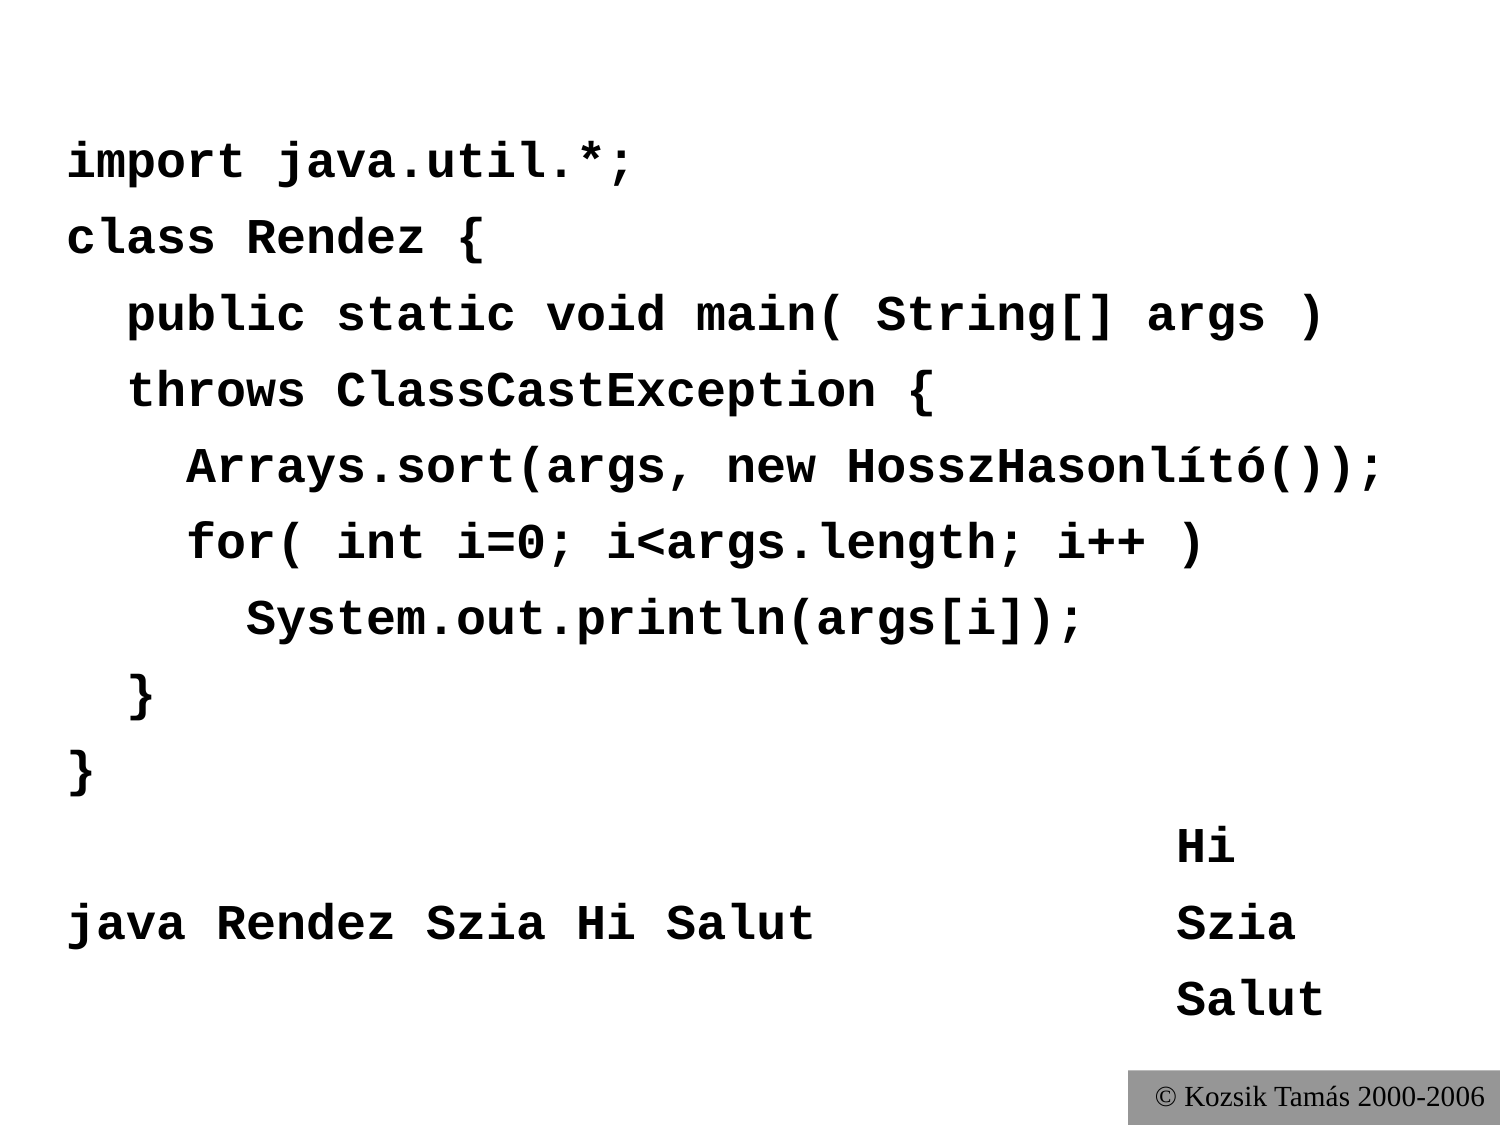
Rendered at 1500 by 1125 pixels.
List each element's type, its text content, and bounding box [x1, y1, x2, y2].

text_box import java.util.*; class Rendez { public static void main( String[] args ) throws ClassCastException { Arrays.sort(args, new HosszHasonlító()); for( int i=0; i<args.length; i++ ) System.out.println(args[i]); } } Hi java Rendez Szia Hi Salut Szia Salut [49, 24, 1404, 1026]
